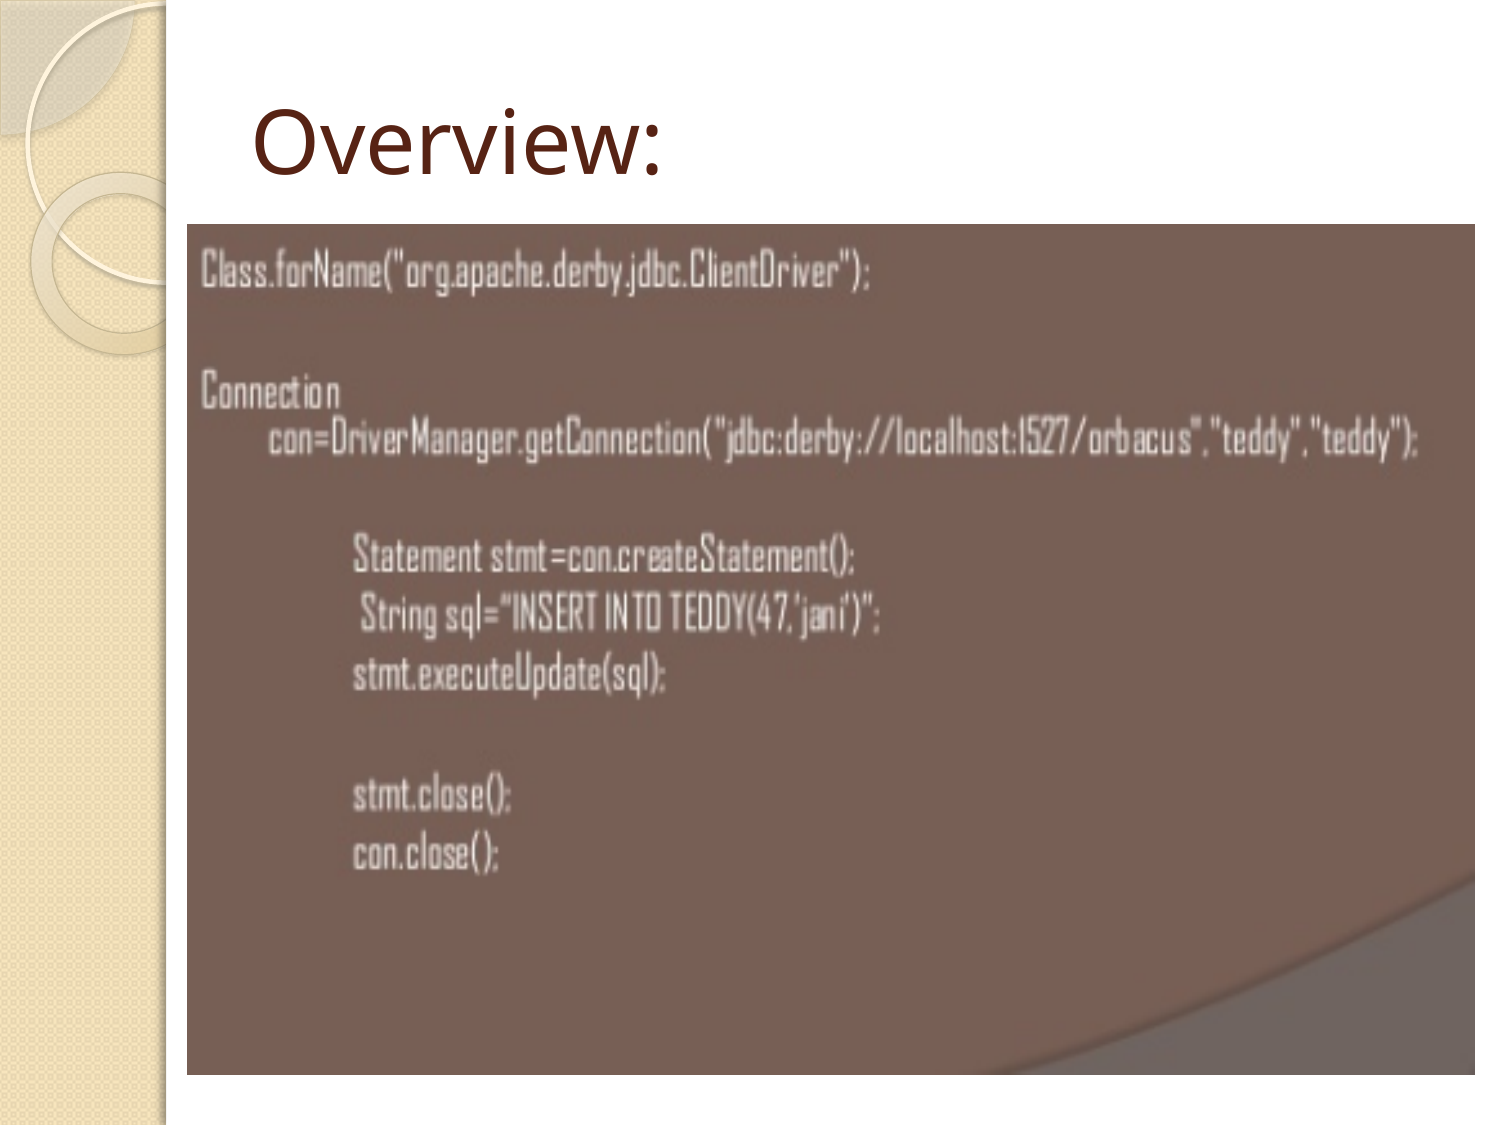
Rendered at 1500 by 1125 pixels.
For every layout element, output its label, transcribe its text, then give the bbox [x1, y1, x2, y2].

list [187, 224, 1476, 1076]
title Overview: [235, 45, 1466, 221]
